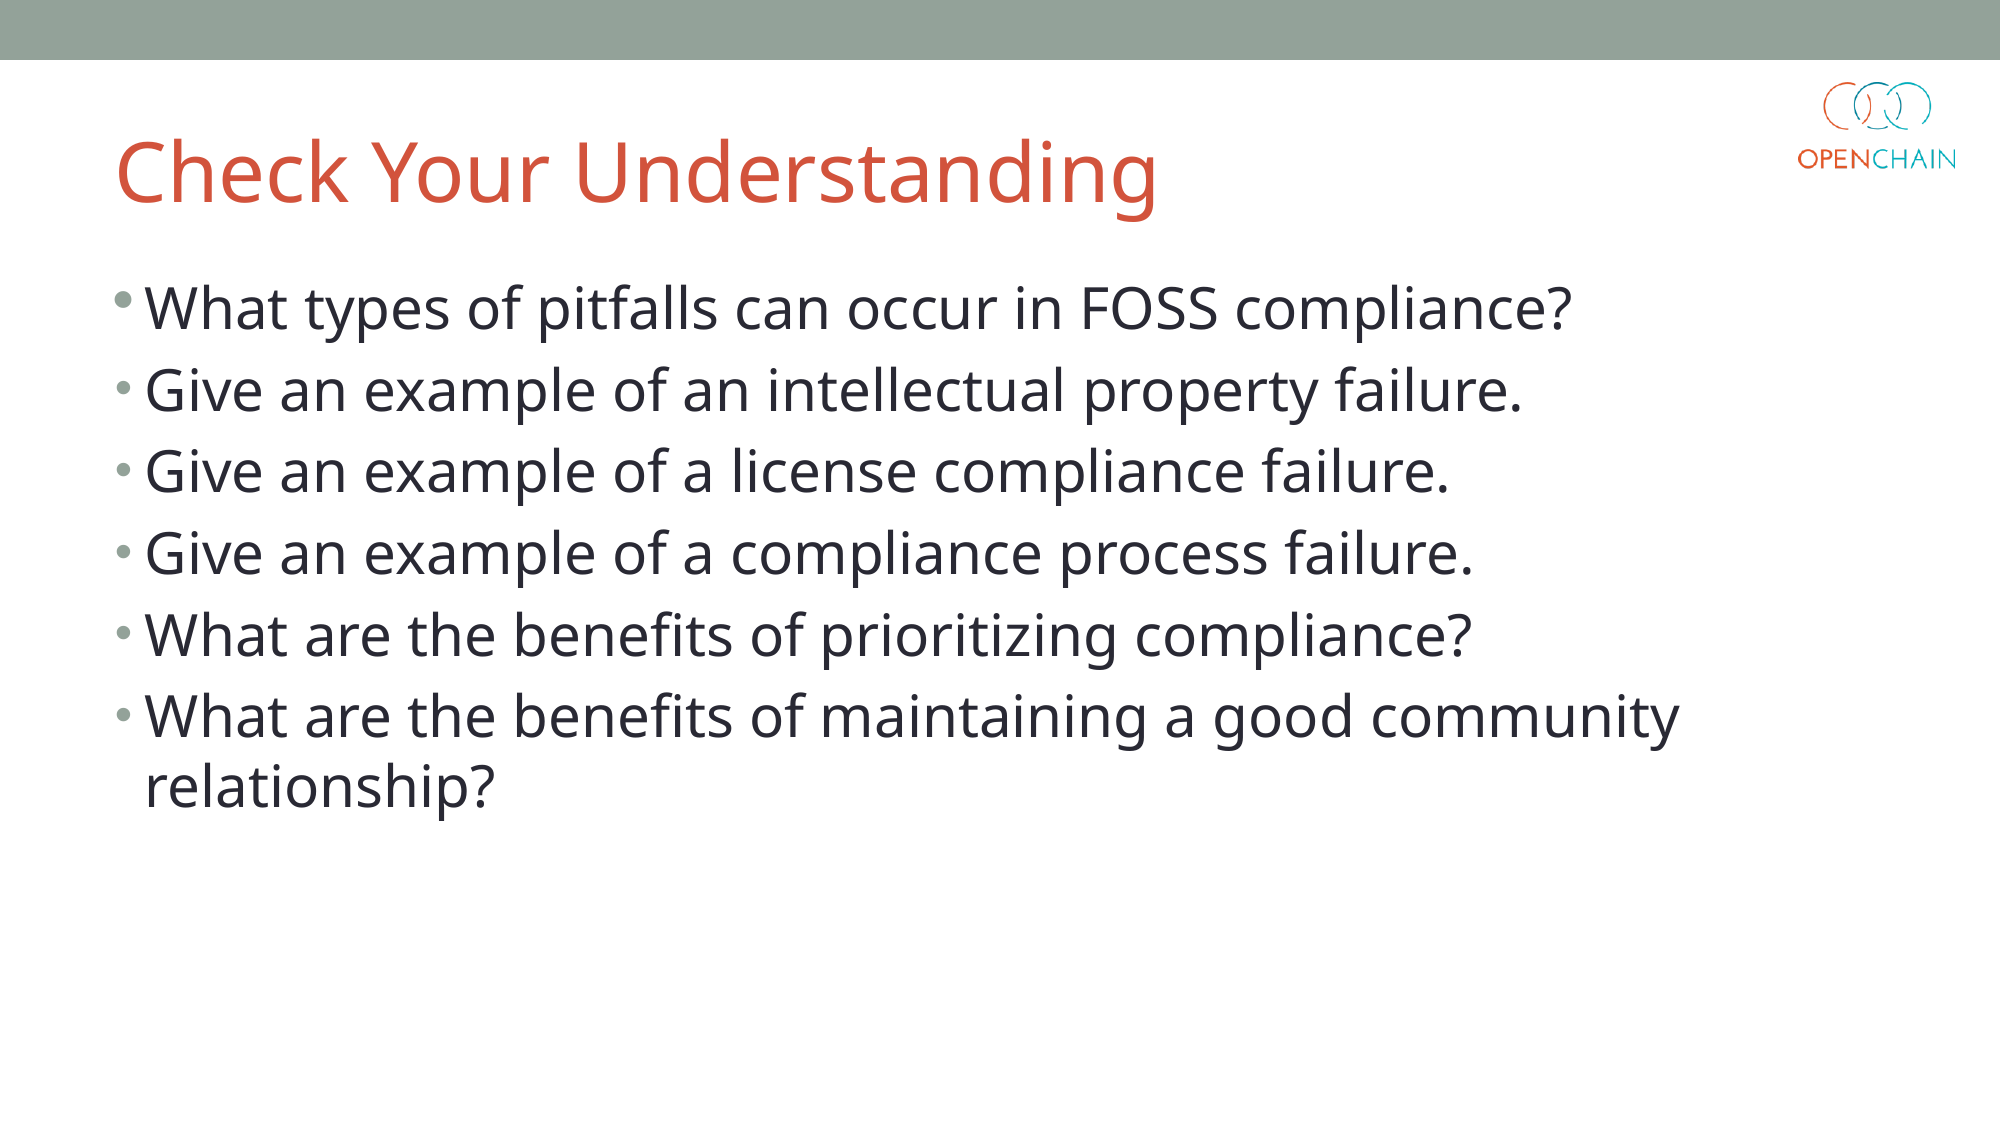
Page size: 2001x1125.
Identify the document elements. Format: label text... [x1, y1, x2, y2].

picture [1798, 82, 1955, 169]
text_box Check Your Understanding [99, 87, 1900, 250]
text_box What types of pitfalls can occur in FOSS compliance? Give an example of an intellectual property failure. Give an example of a license compliance failure. Give an example of a compliance process failure. What are the benefits of prioritizing compliance? What are the benefits of maintaining a good community relationship? [99, 263, 1900, 1064]
